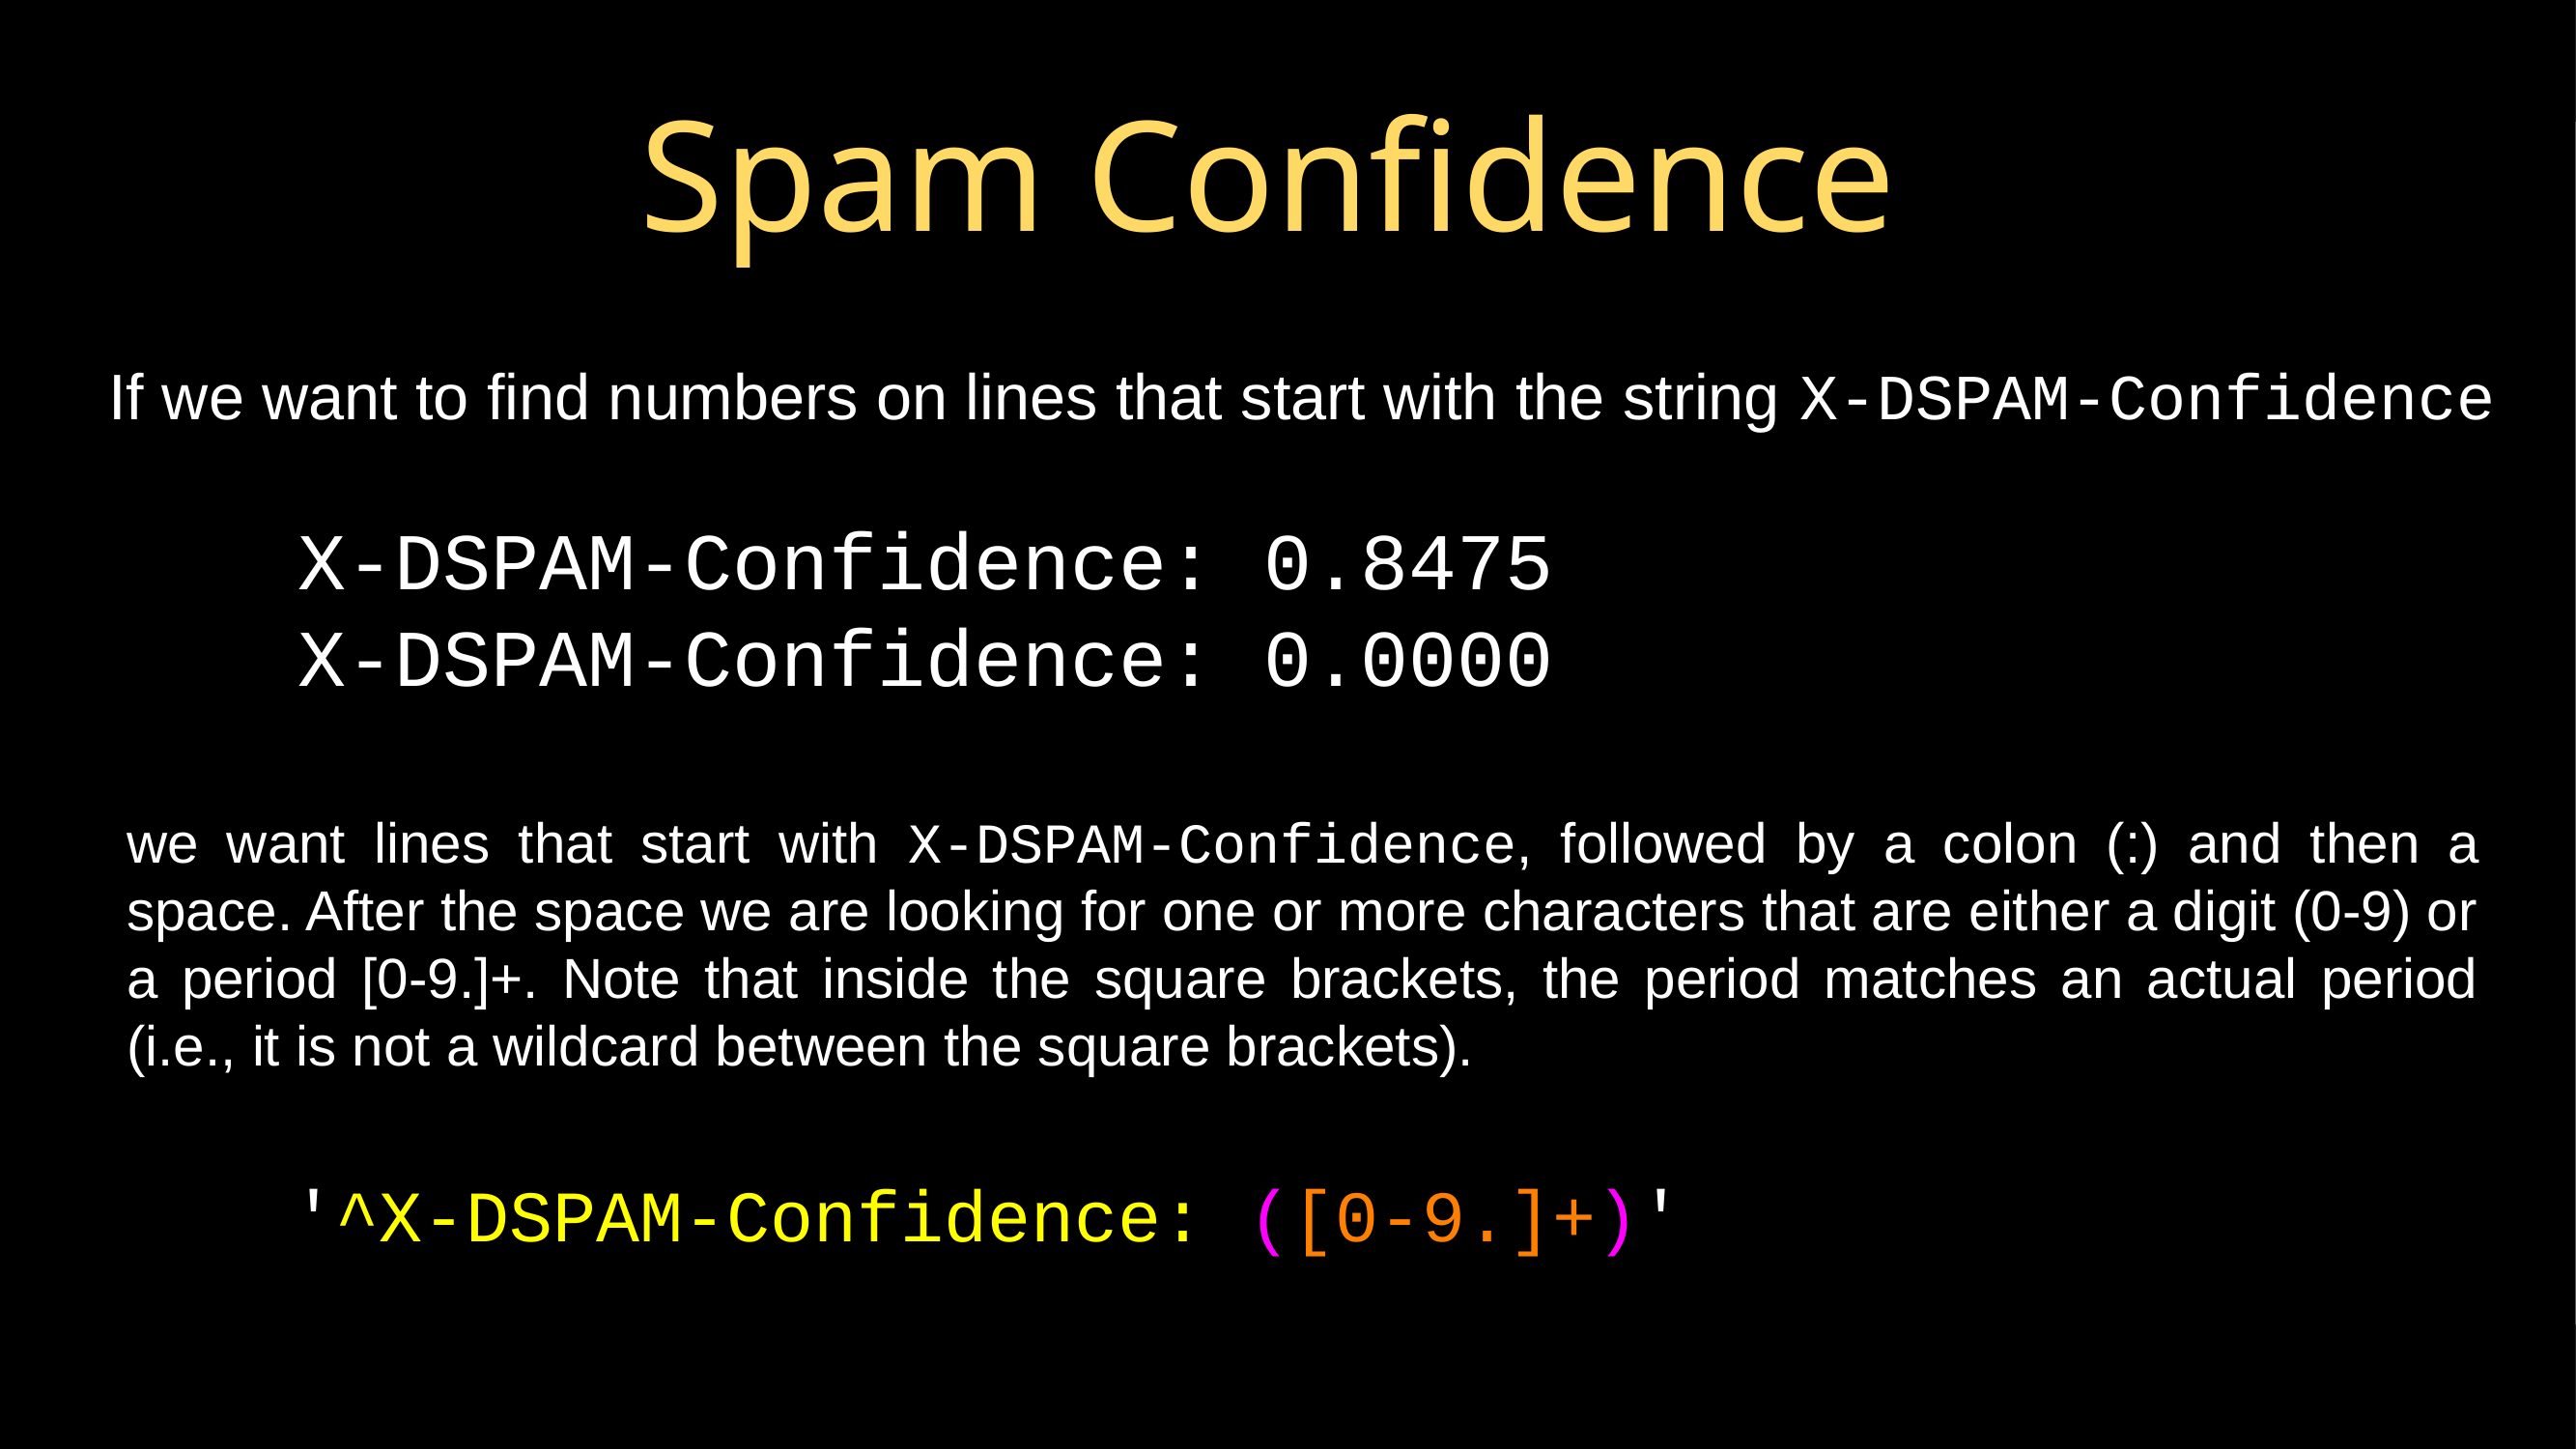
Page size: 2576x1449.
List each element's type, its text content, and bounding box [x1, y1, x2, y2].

text_box we want lines that start with X-DSPAM-Confidence, followed by a colon (:) and then a space. After the space we are looking for one or more characters that are either a digit (0-9) or a period [0-9.]+. Note that inside the square brackets, the period matches an actual period (i.e., it is not a wildcard between the square brackets). [112, 799, 2496, 1085]
text_box '^X-DSPAM-Confidence: ([0-9.]+)' [277, 1161, 1698, 1264]
text_box X-DSPAM-Confidence: 0.8475 X-DSPAM-Confidence: 0.0000 [283, 495, 2043, 710]
title Spam Confidence [408, 82, 2128, 258]
text_box If we want to find numbers on lines that start with the string X-DSPAM-Confidence [94, 348, 2561, 440]
